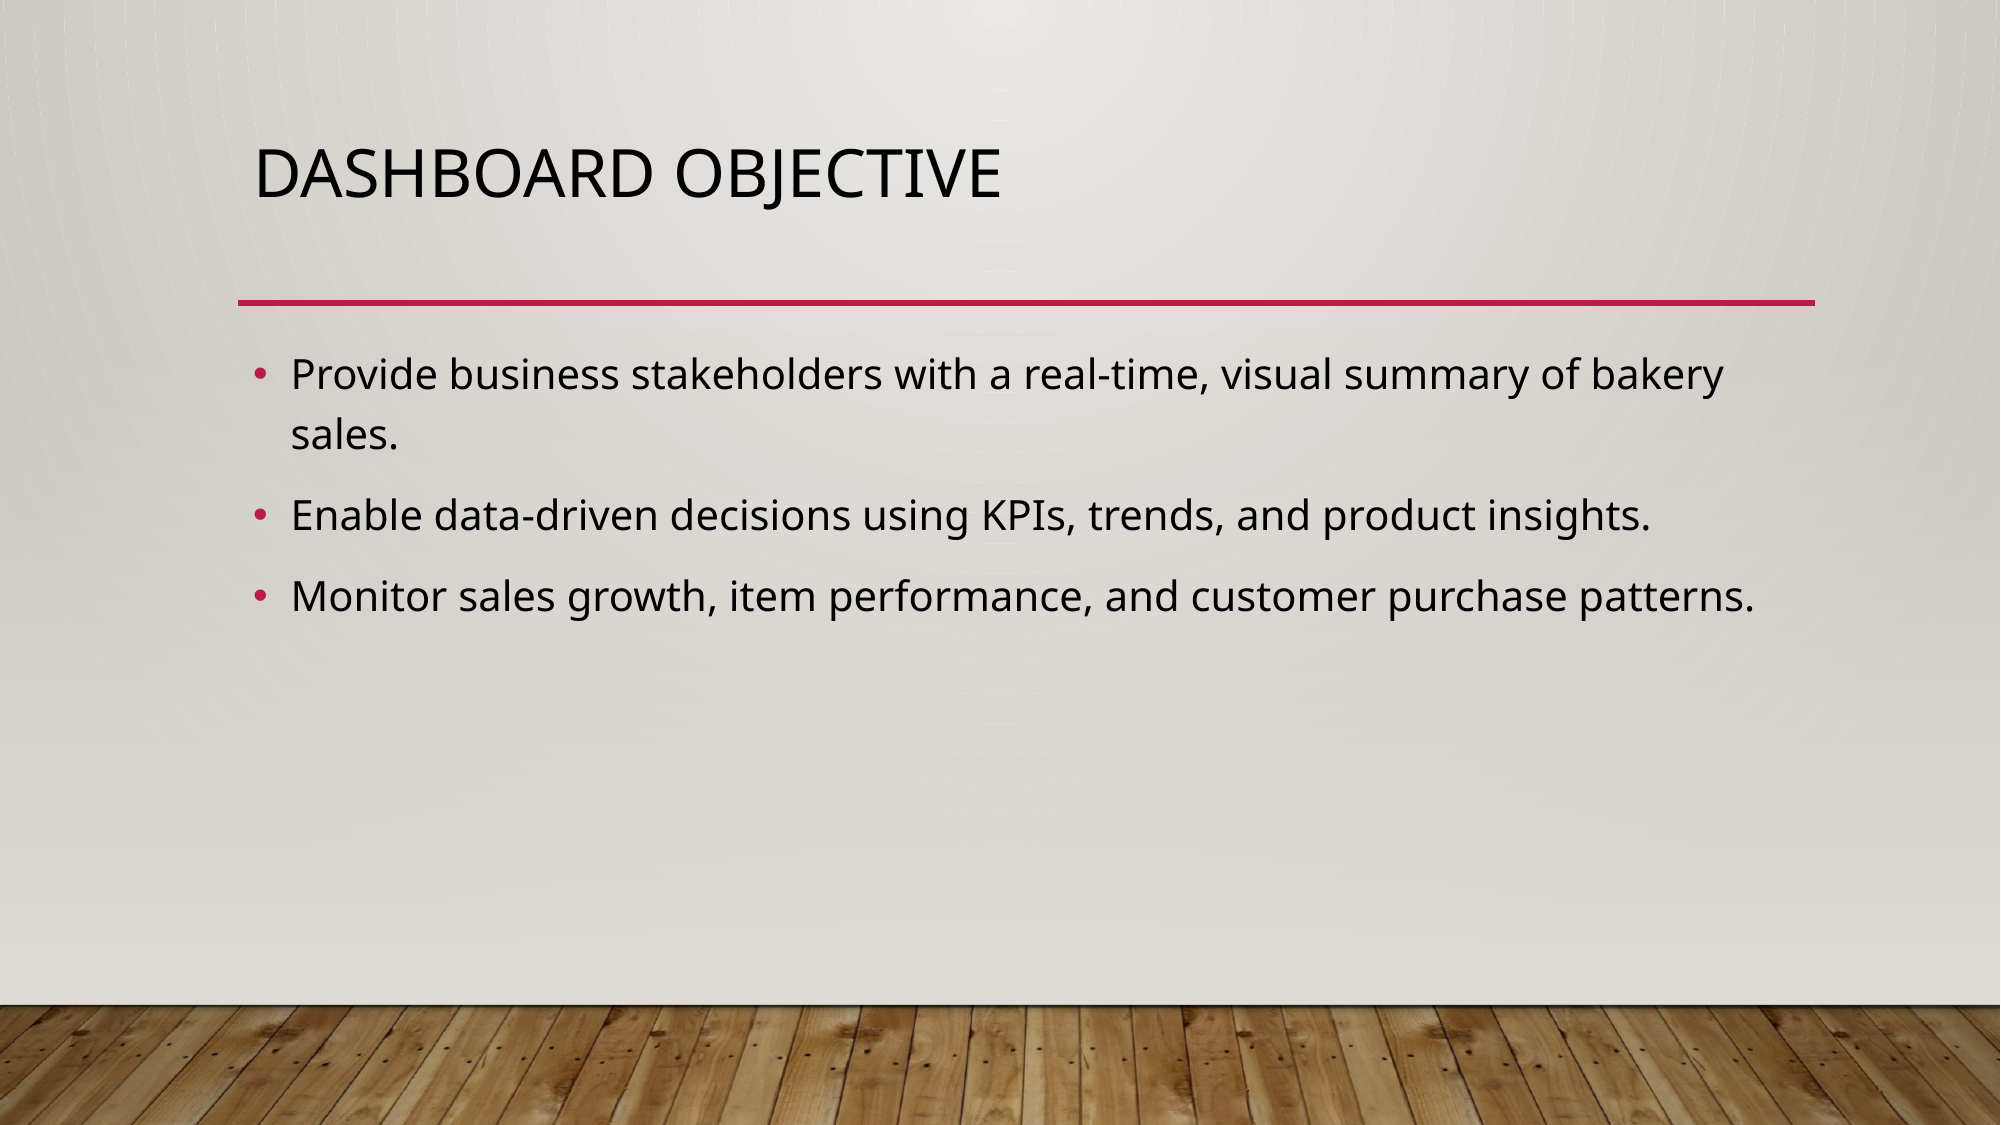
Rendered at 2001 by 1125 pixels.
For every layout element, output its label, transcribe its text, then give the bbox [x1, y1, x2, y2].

title Dashboard objective [238, 131, 1814, 305]
list Provide business stakeholders with a real-time, visual summary of bakery sales. Enable data-driven decisions using KPIs, trends, and product insights. Monitor sales growth, item performance, and customer purchase patterns. [238, 330, 1814, 897]
picture [0, 1005, 2000, 1125]
